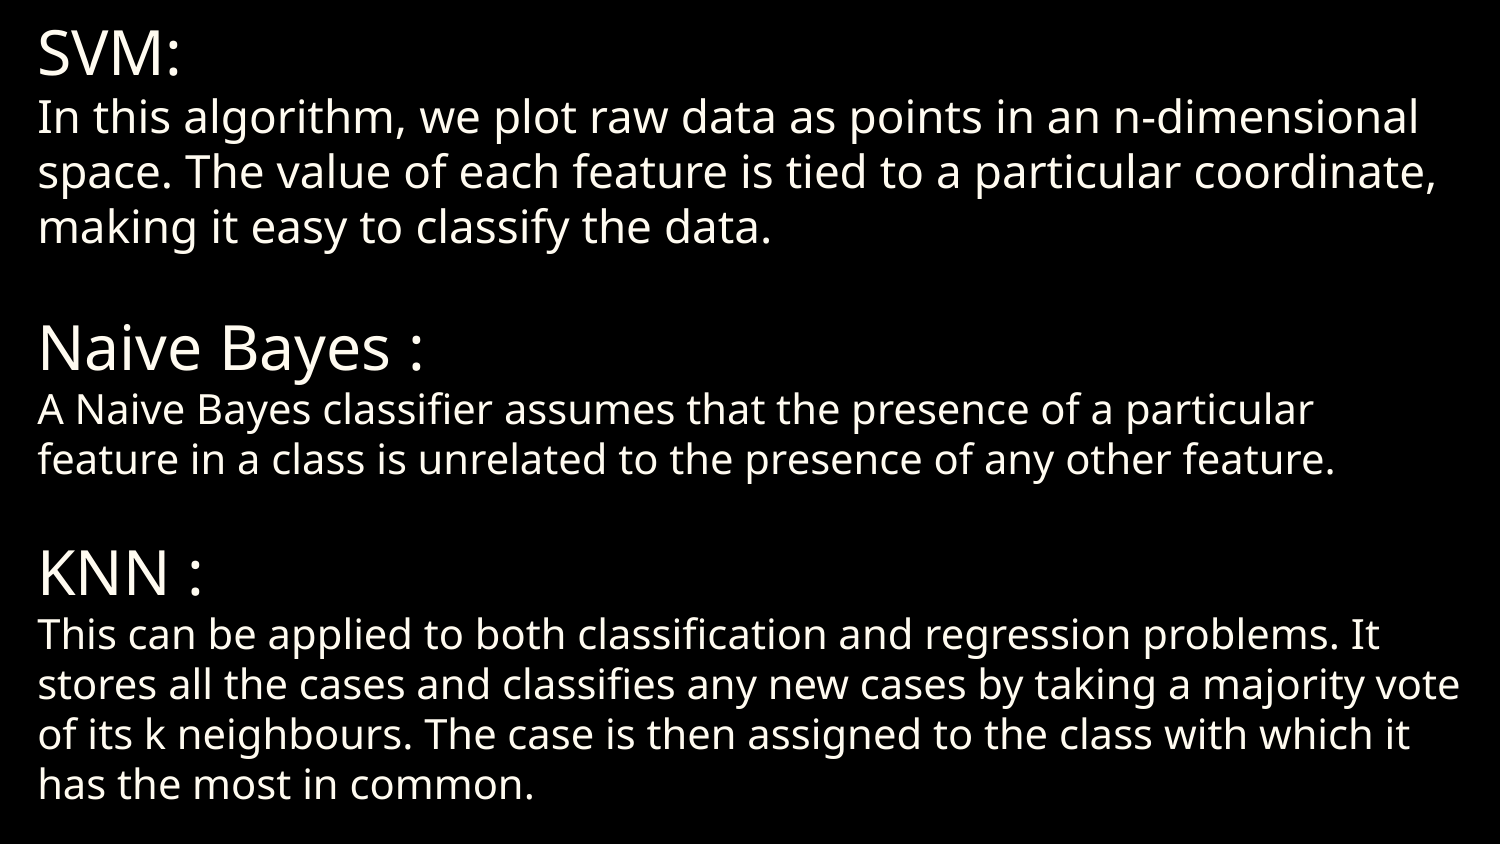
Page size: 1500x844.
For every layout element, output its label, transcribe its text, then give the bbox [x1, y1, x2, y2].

title SVM: In this algorithm, we plot raw data as points in an n-dimensional space. The value of each feature is tied to a particular coordinate, making it easy to classify the data. Naive Bayes : A Naive Bayes classifier assumes that the presence of a particular feature in a class is unrelated to the presence of any other feature. KNN : This can be applied to both classification and regression problems. It stores all the cases and classifies any new cases by taking a majority vote of its k neighbours. The case is then assigned to the class with which it has the most in common. [22, 52, 1478, 844]
